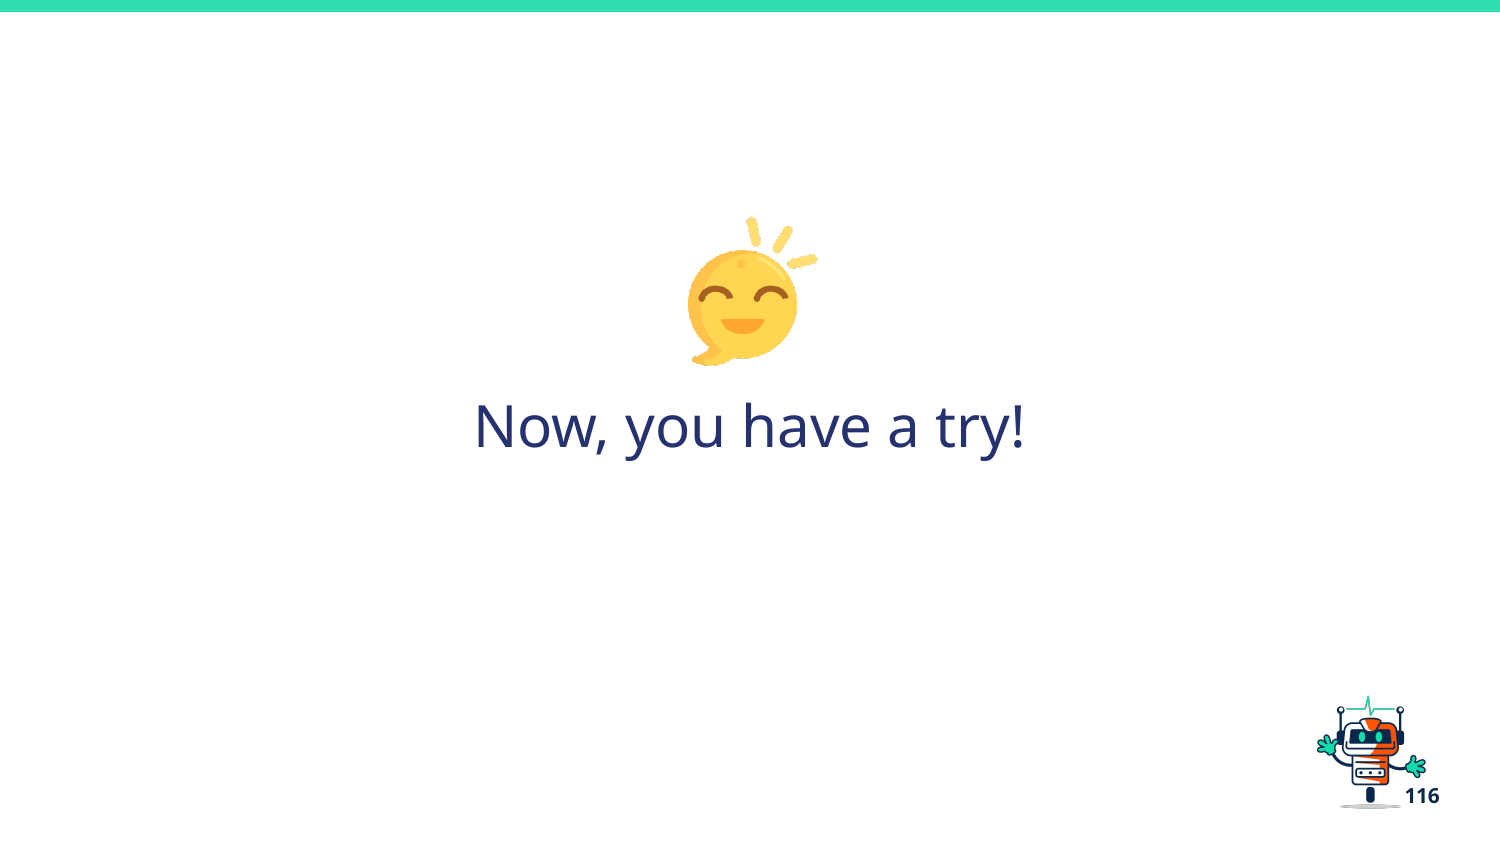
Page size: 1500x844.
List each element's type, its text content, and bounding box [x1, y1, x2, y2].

slide_number 116 [1364, 764, 1455, 830]
picture [1309, 687, 1435, 812]
picture [668, 211, 832, 375]
title Now, you have a try! [51, 374, 1449, 470]
